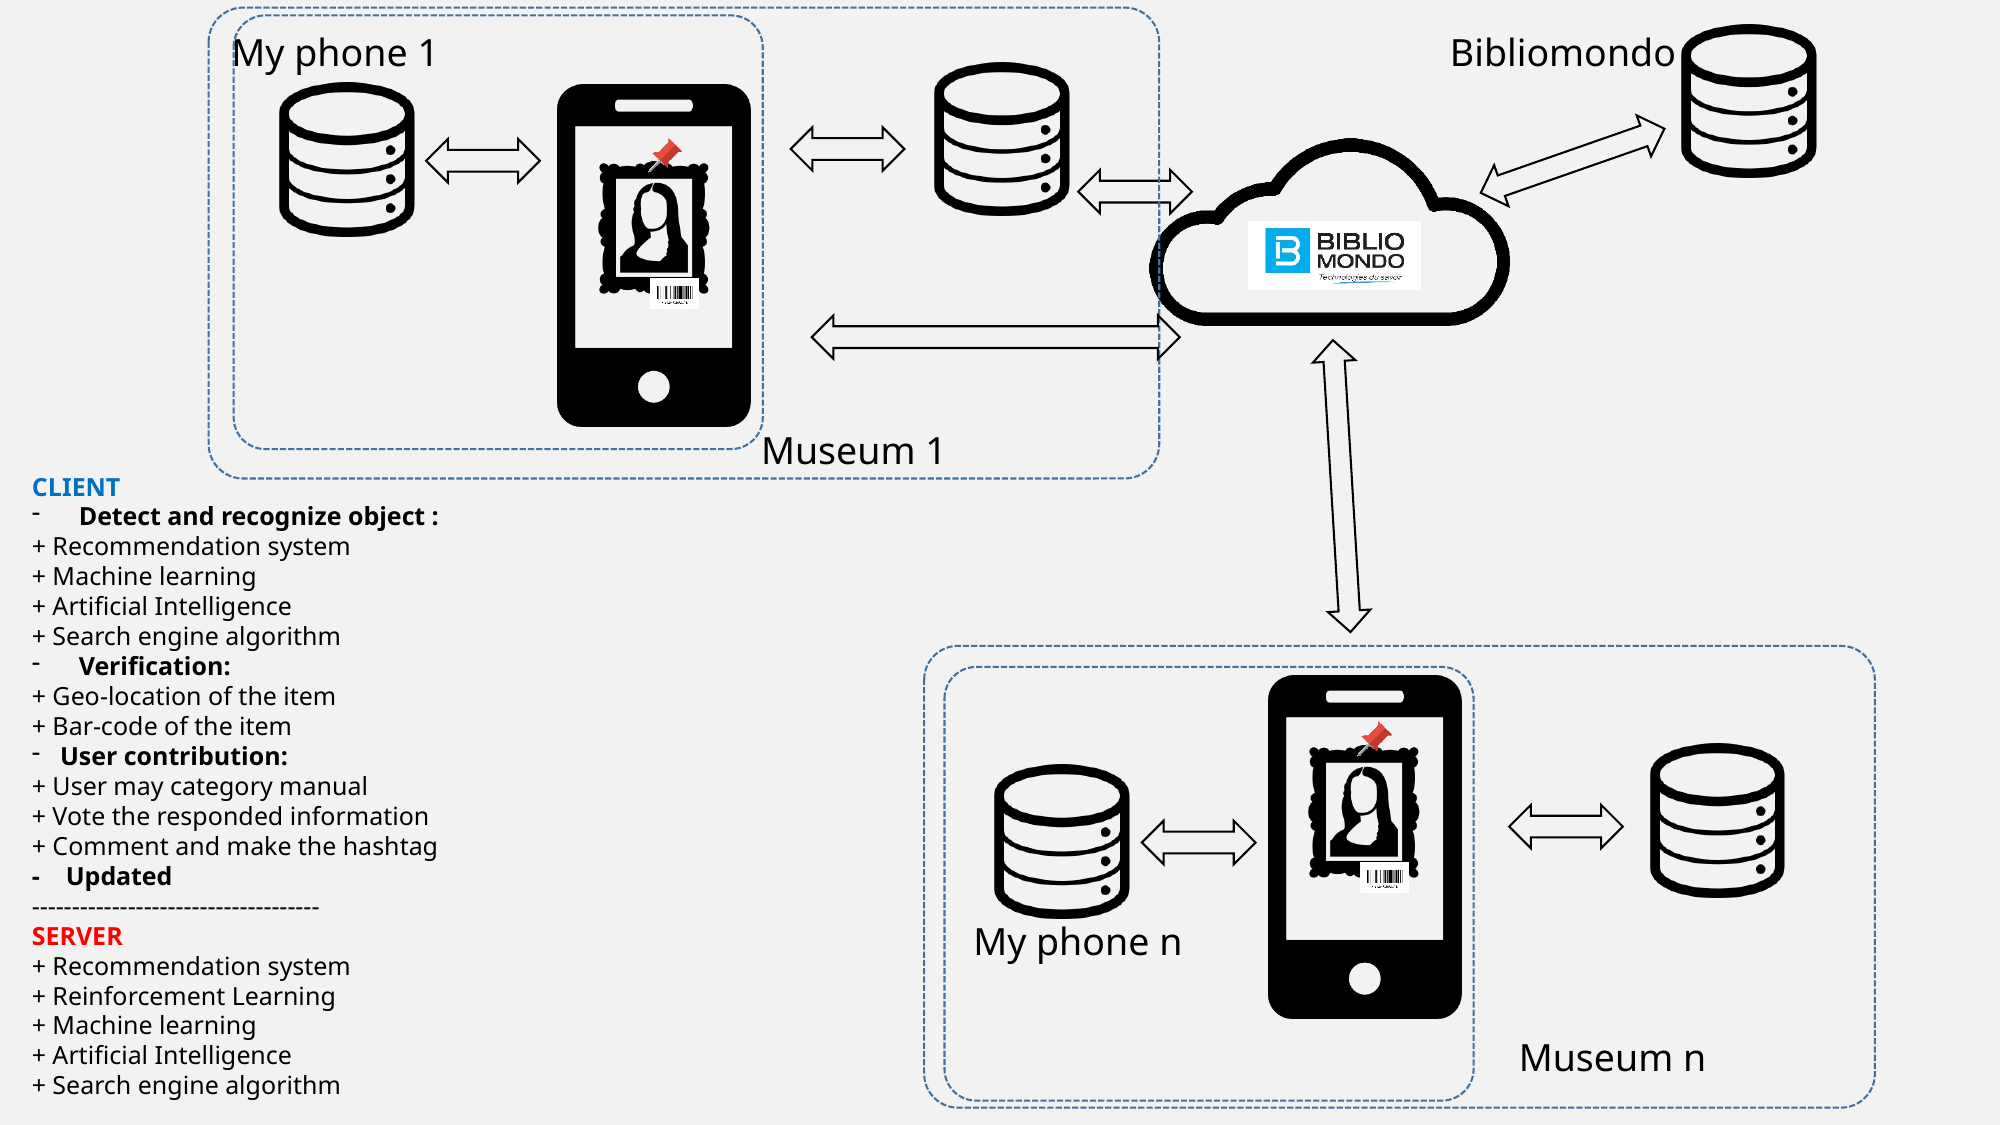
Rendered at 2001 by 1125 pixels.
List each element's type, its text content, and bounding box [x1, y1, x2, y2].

text_box [1510, 113, 1666, 196]
picture [984, 764, 1139, 919]
text_box Bibliomondo [1435, 22, 1701, 82]
text_box CLIENT Detect and recognize object : + Recommendation system + Machine learning + Artificial Intelligence + Search engine algorithm Verification: + Geo-location of the item + Bar-code of the item User contribution: + User may category manual + Vote the responded information + Comment and make the hashtag - Updated ------------------------------------ SERVER + Recommendation system + Reinforcement Learning + Machine learning + Artificial Intelligence + Search engine algorithm [17, 463, 699, 1125]
text_box [923, 644, 1876, 1109]
text_box [943, 665, 1475, 1102]
picture [1193, 675, 1536, 1019]
text_box [1310, 338, 1373, 634]
picture [924, 62, 1079, 216]
picture [269, 82, 423, 237]
text_box [232, 14, 764, 451]
picture [1149, 138, 1510, 327]
text_box [1536, 802, 1625, 851]
picture [482, 84, 825, 428]
picture [1671, 24, 1826, 178]
picture [1639, 743, 1794, 898]
text_box [825, 312, 1182, 362]
text_box [825, 124, 906, 174]
text_box [207, 6, 1161, 480]
